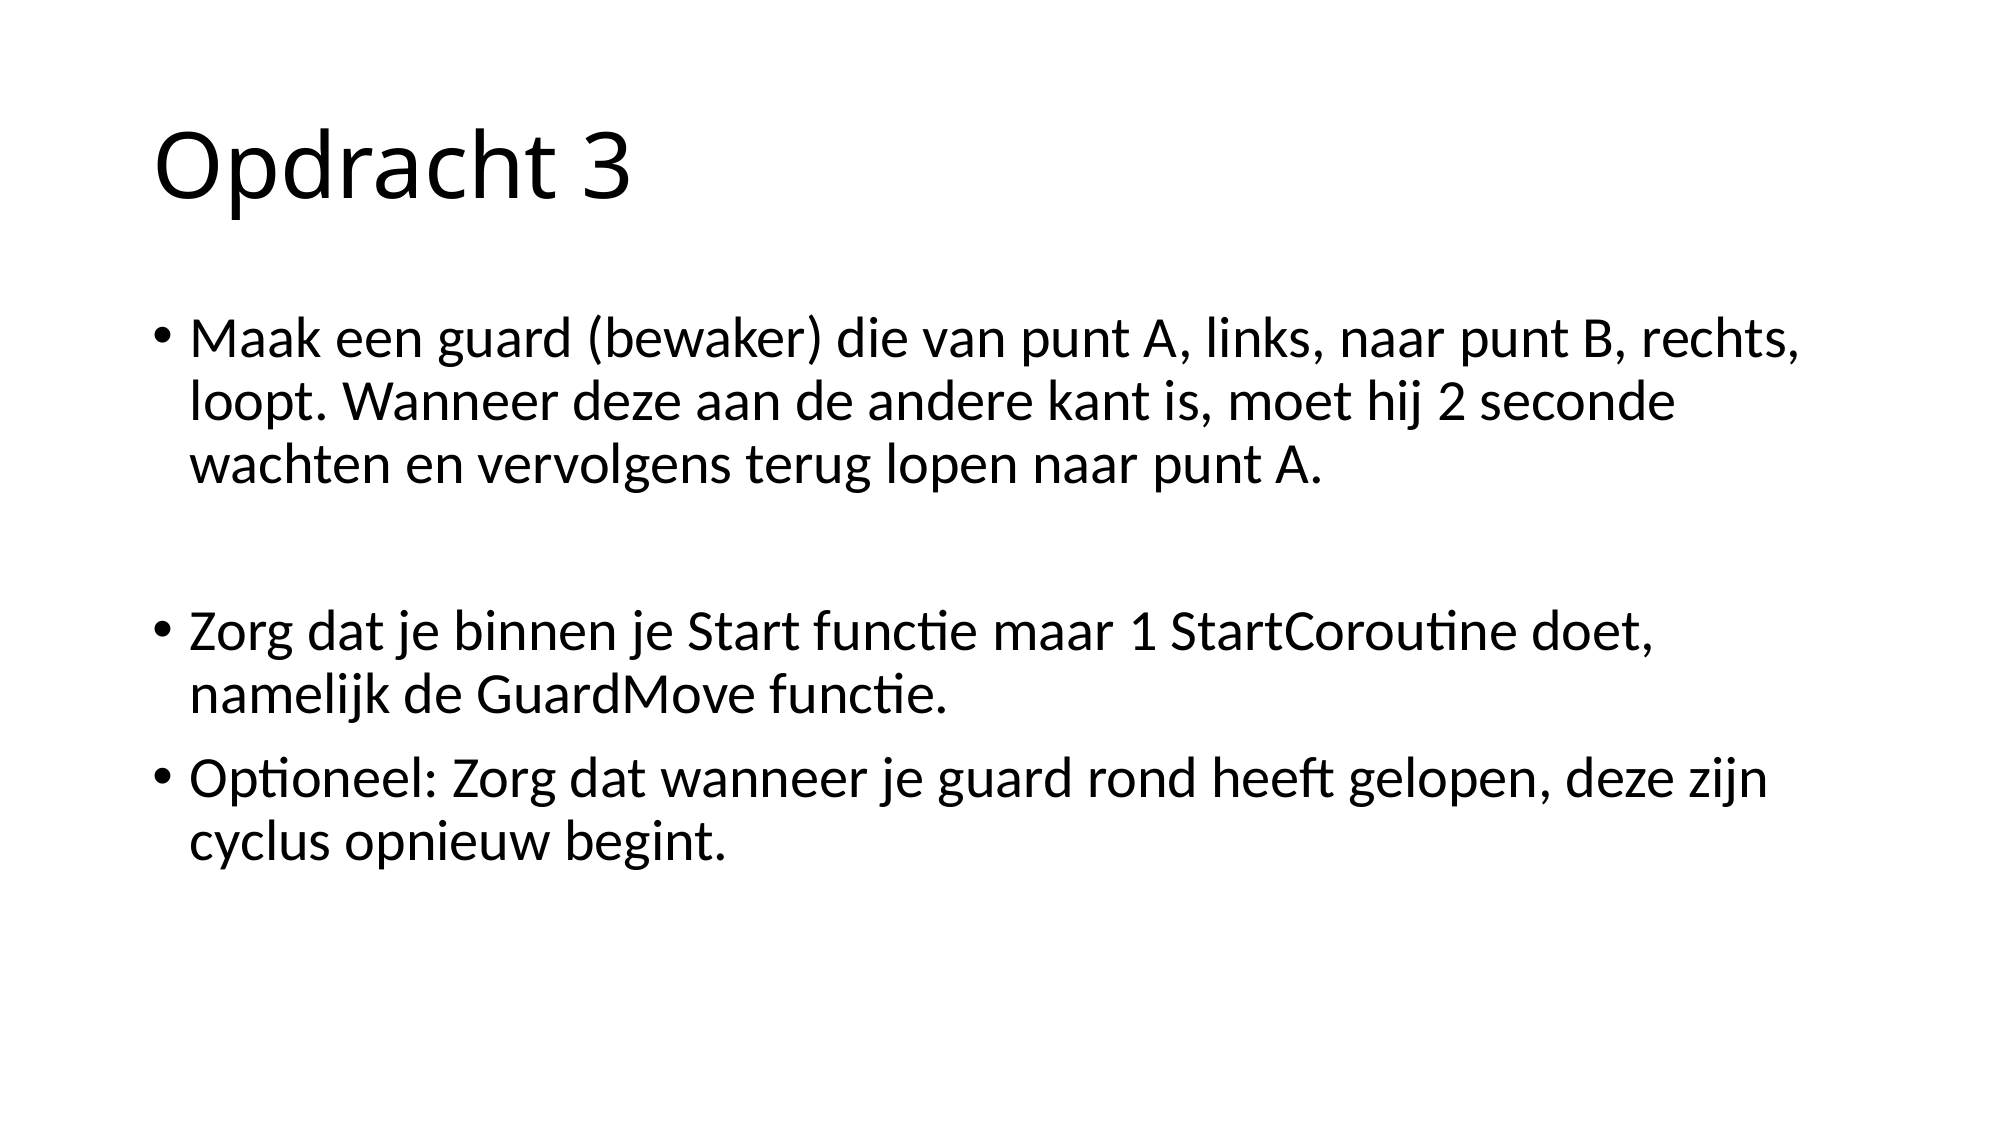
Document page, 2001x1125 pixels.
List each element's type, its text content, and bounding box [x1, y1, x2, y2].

title Opdracht 3 [137, 59, 1863, 278]
list Maak een guard (bewaker) die van punt A, links, naar punt B, rechts, loopt. Wanneer deze aan de andere kant is, moet hij 2 seconde wachten en vervolgens terug lopen naar punt A. Zorg dat je binnen je Start functie maar 1 StartCoroutine doet, namelijk de GuardMove functie. Optioneel: Zorg dat wanneer je guard rond heeft gelopen, deze zijn cyclus opnieuw begint. [137, 299, 1863, 1014]
